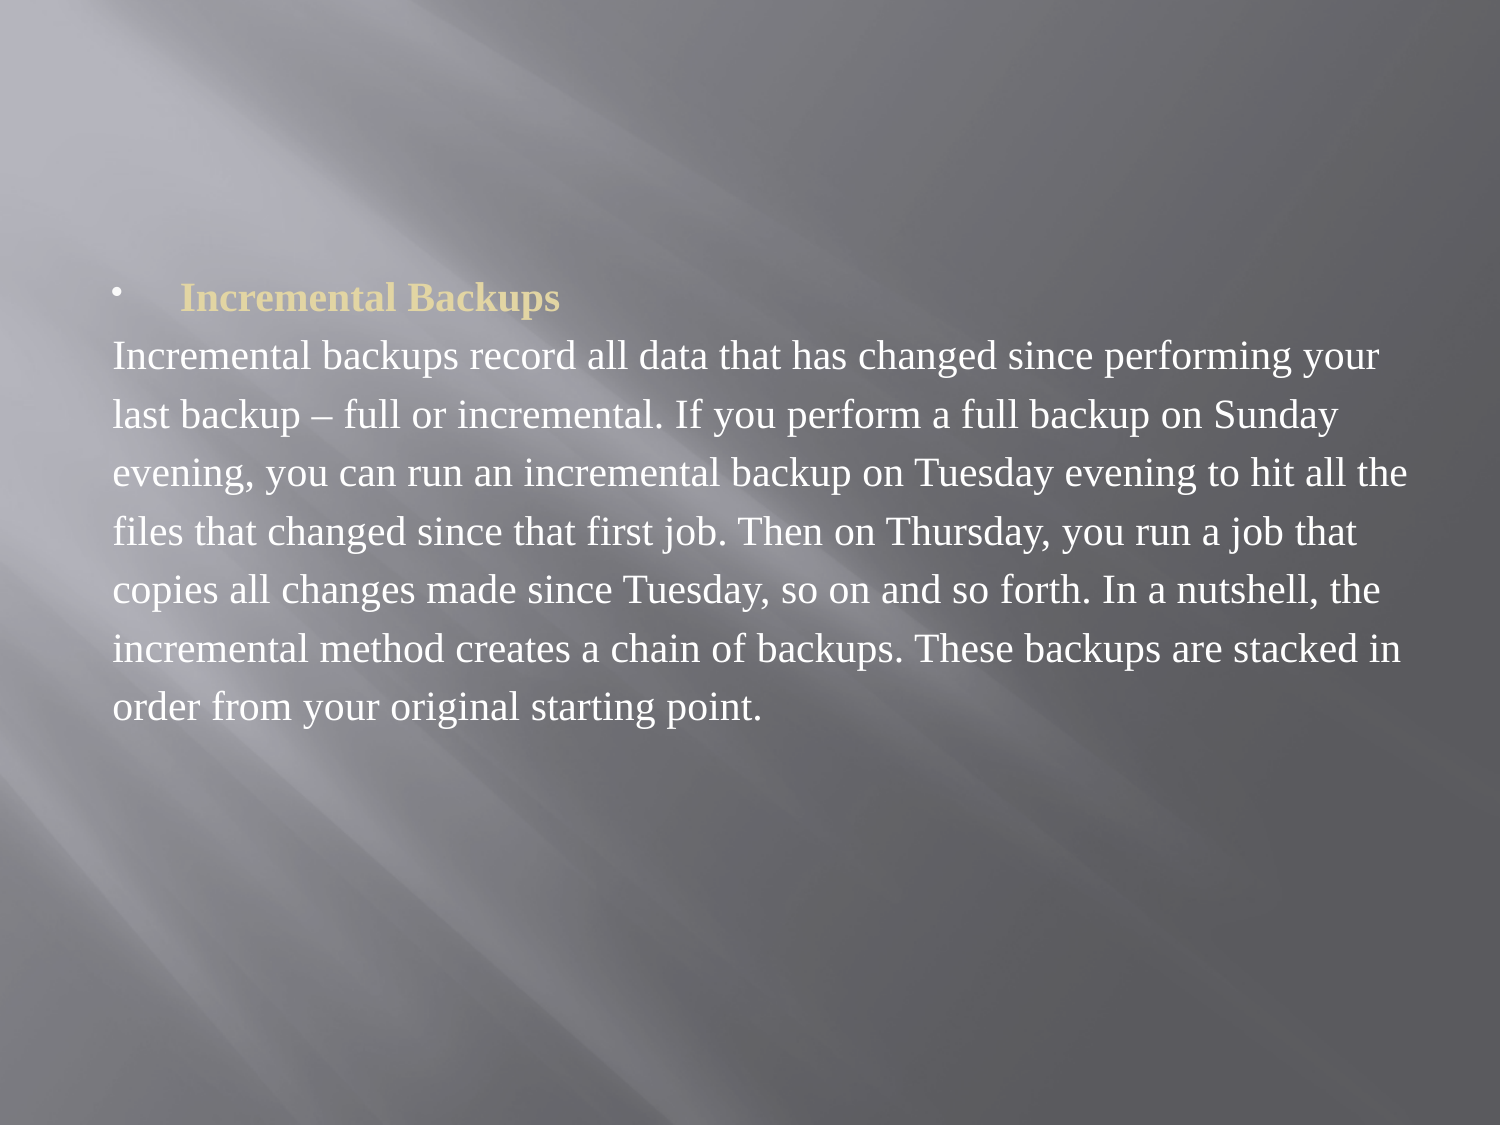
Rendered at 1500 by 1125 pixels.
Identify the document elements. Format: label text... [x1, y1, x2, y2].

list Incremental Backups Incremental backups record all data that has changed since performing your last backup – full or incremental. If you perform a full backup on Sunday evening, you can run an incremental backup on Tuesday evening to hit all the files that changed since that first job. Then on Thursday, you run a job that copies all changes made since Tuesday, so on and so forth. In a nutshell, the incremental method creates a chain of backups. These backups are stacked in order from your original starting point. [75, 262, 1425, 1035]
